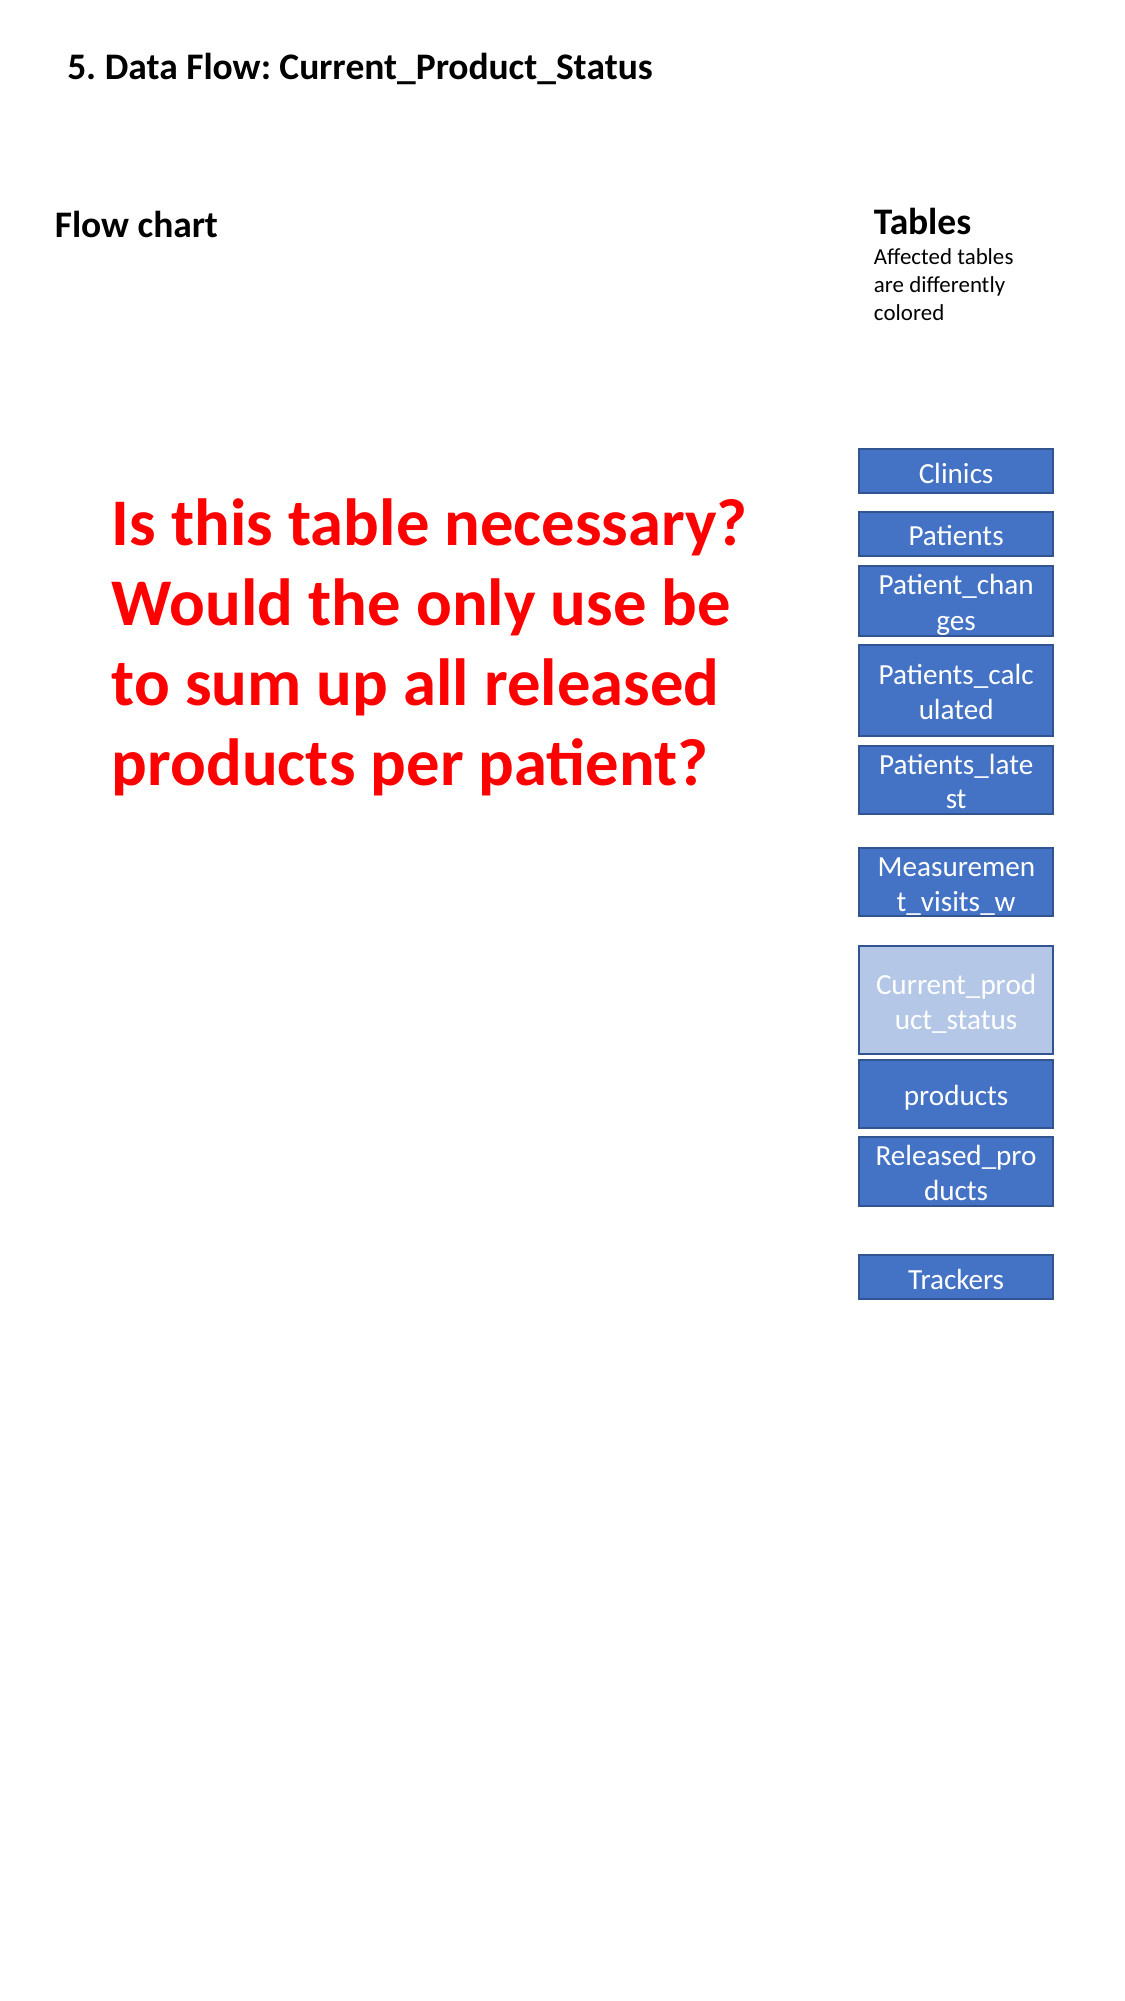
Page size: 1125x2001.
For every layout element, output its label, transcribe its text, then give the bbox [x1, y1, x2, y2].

text_box Released_products [858, 1136, 1054, 1207]
text_box Patient_changes [858, 565, 1054, 637]
text_box Trackers [858, 1254, 1054, 1300]
text_box Is this table necessary? Would the only use be to sum up all released products per patient? [97, 471, 800, 806]
text_box Flow chart [40, 192, 234, 253]
text_box Current_product_status [858, 945, 1054, 1055]
text_box Patients_latest [858, 745, 1054, 815]
text_box Tables Affected tables are differently colored [859, 189, 1054, 332]
text_box Patients [858, 511, 1054, 557]
text_box Clinics [858, 448, 1054, 494]
text_box 5. Data Flow: Current_Product_Status [52, 34, 1063, 95]
text_box Patients_calculated [858, 644, 1054, 737]
text_box Measurement_visits_w [858, 847, 1054, 917]
text_box products [858, 1059, 1054, 1129]
